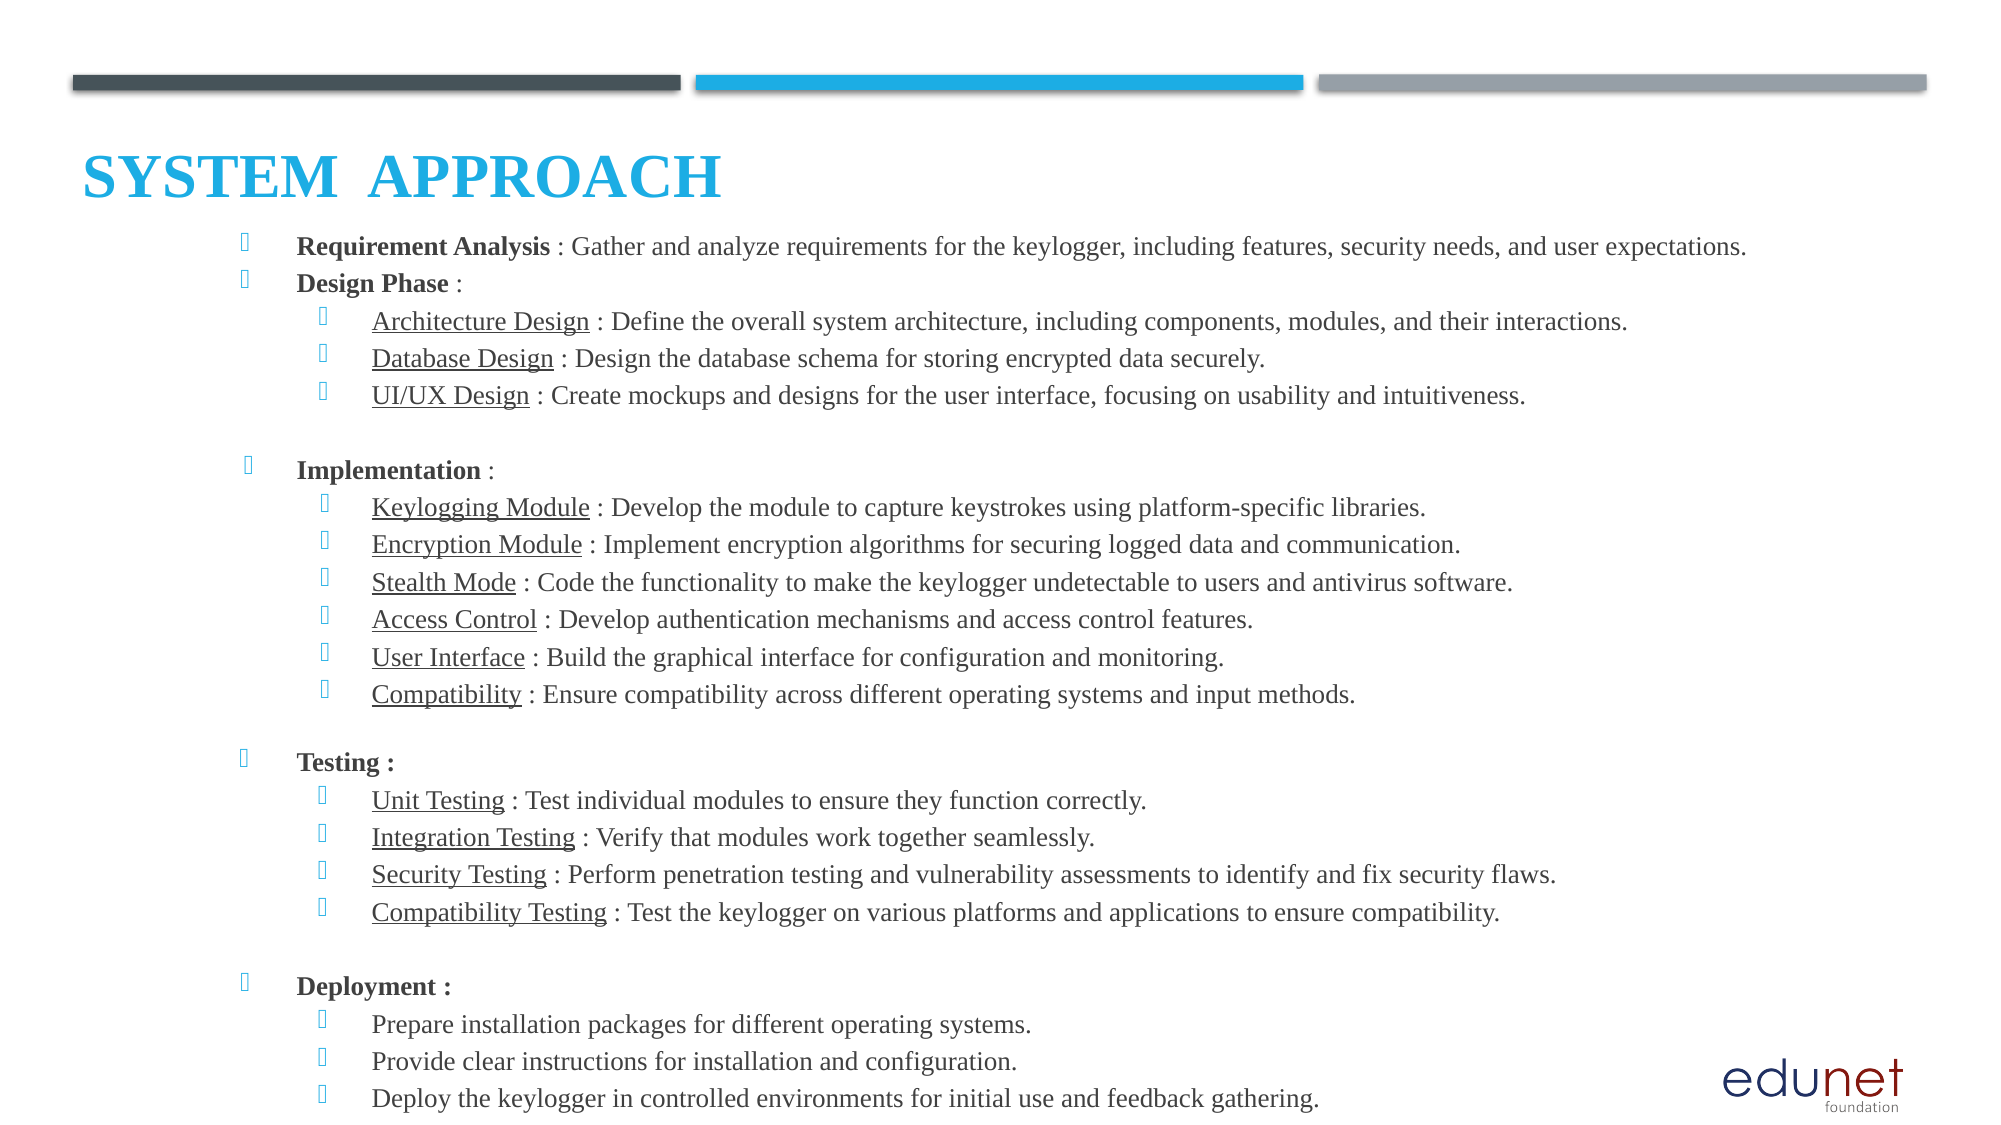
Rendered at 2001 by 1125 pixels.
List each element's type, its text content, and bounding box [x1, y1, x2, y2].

list Requirement Analysis : Gather and analyze requirements for the keylogger, including features, security needs, and user expectations. Design Phase : Architecture Design : Define the overall system architecture, including components, modules, and their interactions. Database Design : Design the database schema for storing encrypted data securely. UI/UX Design : Create mockups and designs for the user interface, focusing on usability and intuitiveness. Implementation : Keylogging Module : Develop the module to capture keystrokes using platform-specific libraries. Encryption Module : Implement encryption algorithms for securing logged data and communication. Stealth Mode : Code the functionality to make the keylogger undetectable to users and antivirus software. Access Control : Develop authentication mechanisms and access control features. User Interface : Build the graphical interface for configuration and monitoring. Compatibility : Ensure compatibility across different operating systems and input methods. Testing : Unit Testing : Test individual modules to ensure they function correctly. Integration Testing : Verify that modules work together seamlessly. Security Testing : Perform penetration testing and vulnerability assessments to identify and fix security flaws. Compatibility Testing : Test the keylogger on various platforms and applications to ensure compatibility. Deployment : Prepare installation packages for different operating systems. Provide clear instructions for installation and configuration. Deploy the keylogger in controlled environments for initial use and feedback gathering. [206, 254, 2000, 1082]
picture [1719, 1082, 1905, 1116]
title System Approach [67, 130, 1878, 218]
